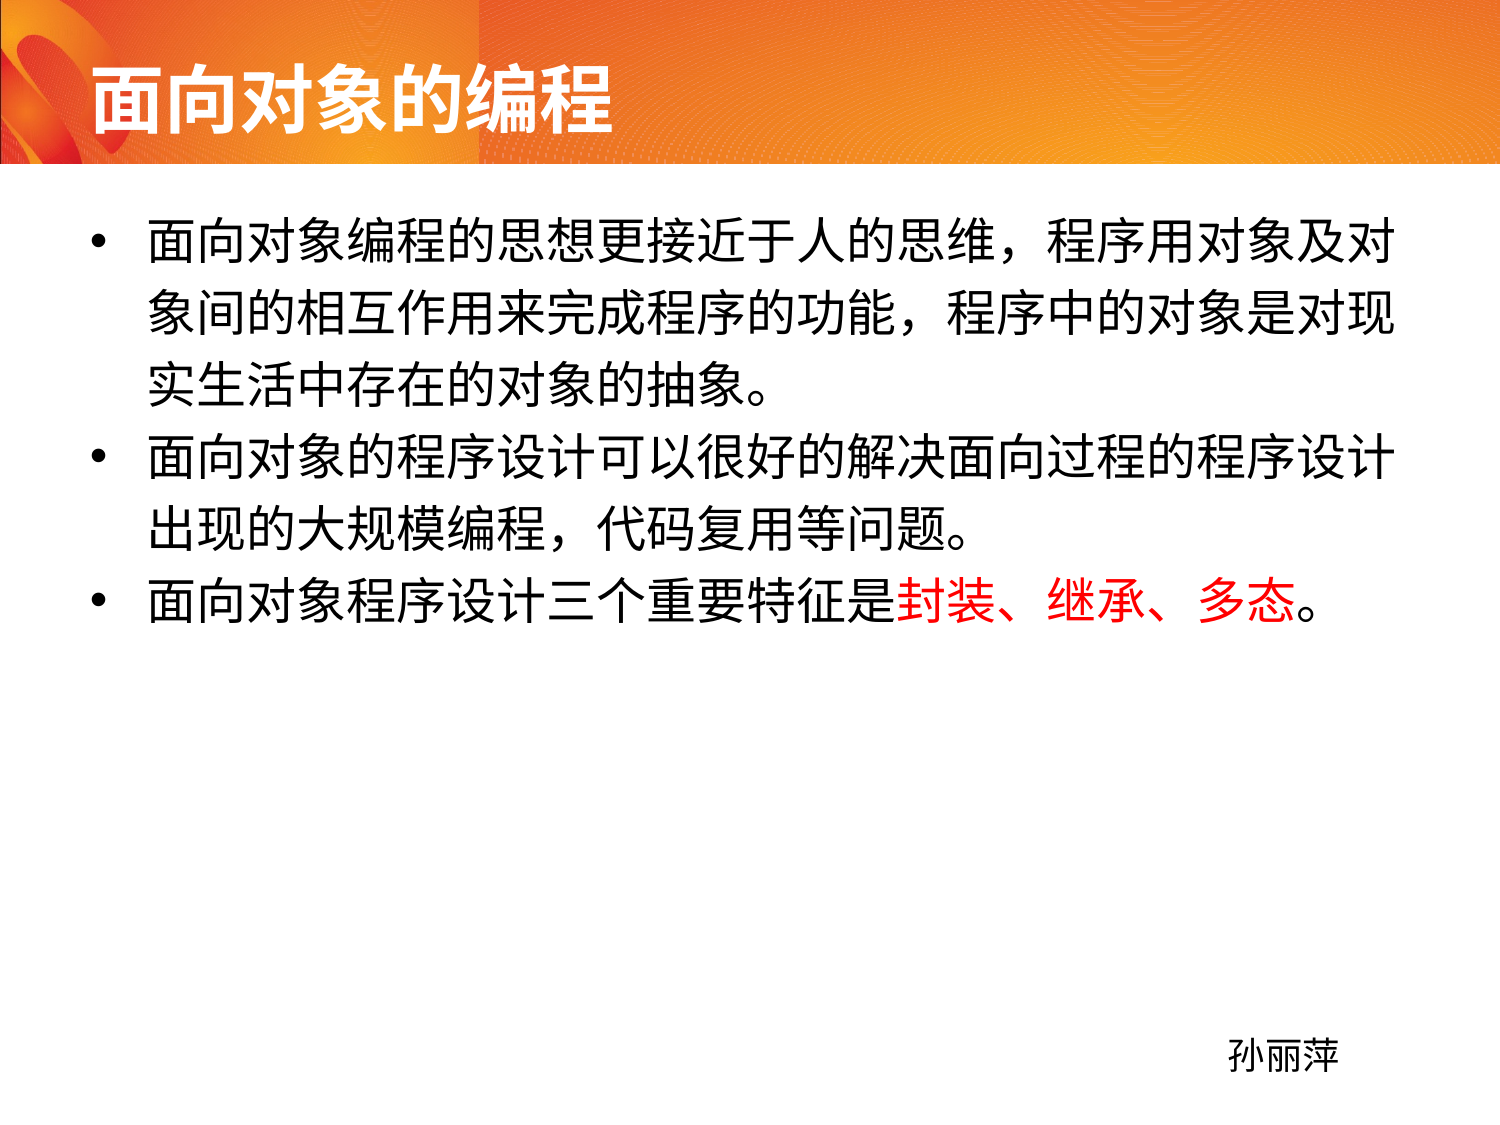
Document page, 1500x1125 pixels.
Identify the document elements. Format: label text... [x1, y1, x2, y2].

picture [0, 0, 1500, 164]
title 面向对象的编程 [75, 45, 1425, 167]
list 面向对象编程的思想更接近于人的思维，程序用对象及对象间的相互作用来完成程序的功能，程序中的对象是对现实生活中存在的对象的抽象。 面向对象的程序设计可以很好的解决面向过程的程序设计出现的大规模编程，代码复用等问题。 面向对象程序设计三个重要特征是封装、继承、多态。 [75, 190, 1425, 1005]
